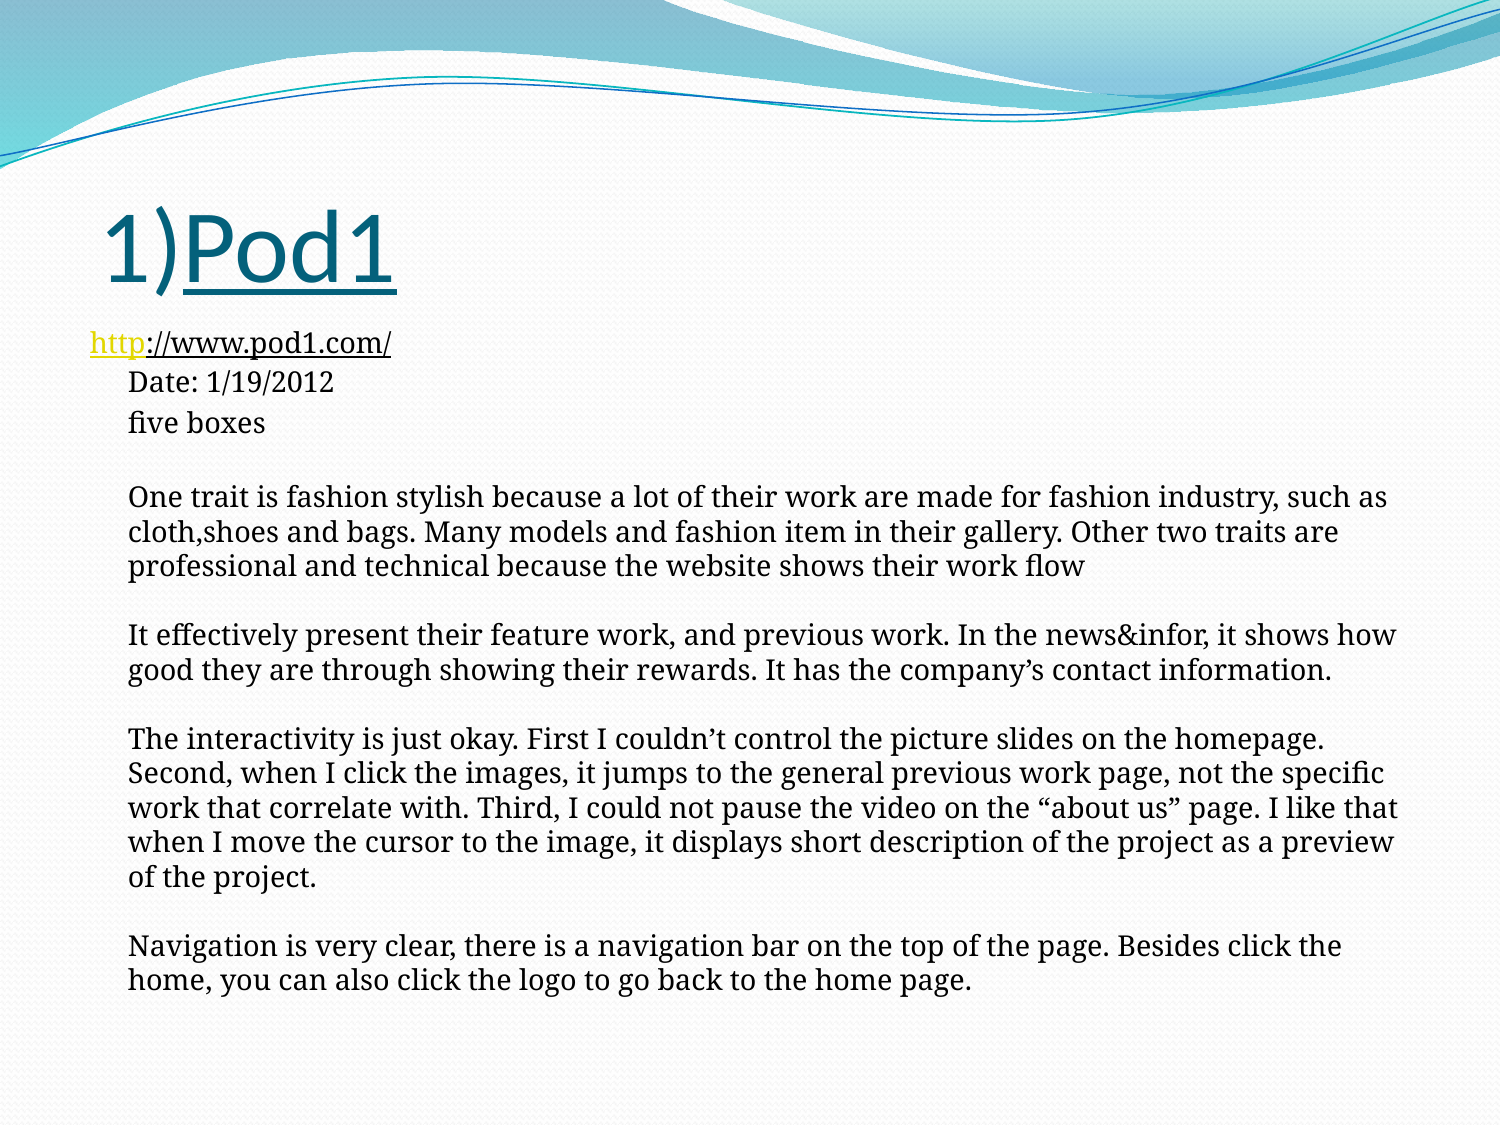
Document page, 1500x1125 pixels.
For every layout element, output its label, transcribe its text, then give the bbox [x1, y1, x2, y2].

title 1)Pod1 [75, 115, 1425, 303]
list http://www.pod1.com/ Date: 1/19/2012 five boxes One trait is fashion stylish because a lot of their work are made for fashion industry, such as cloth,shoes and bags. Many models and fashion item in their gallery. Other two traits are professional and technical because the website shows their work flow It effectively present their feature work, and previous work. In the news&infor, it shows how good they are through showing their rewards. It has the company’s contact information. The interactivity is just okay. First I couldn’t control the picture slides on the homepage. Second, when I click the images, it jumps to the general previous work page, not the specific work that correlate with. Third, I could not pause the video on the “about us” page. I like that when I move the cursor to the image, it displays short description of the project as a preview of the project. Navigation is very clear, there is a navigation bar on the top of the page. Besides click the home, you can also click the logo to go back to the home page. [75, 317, 1425, 1038]
